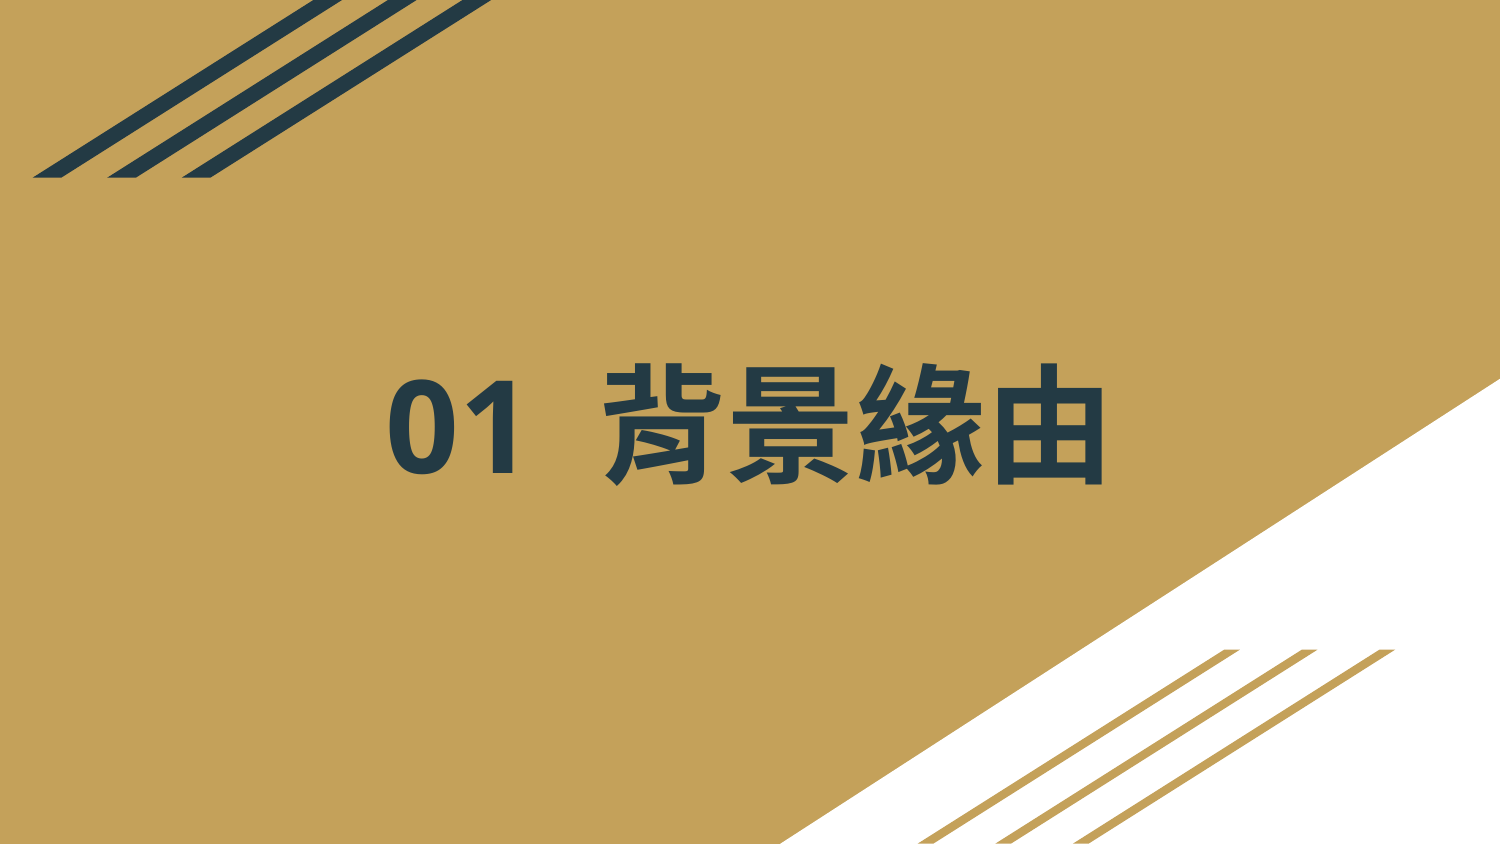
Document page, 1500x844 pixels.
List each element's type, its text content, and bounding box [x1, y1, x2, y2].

title 01 背景緣由 [308, 286, 1192, 557]
